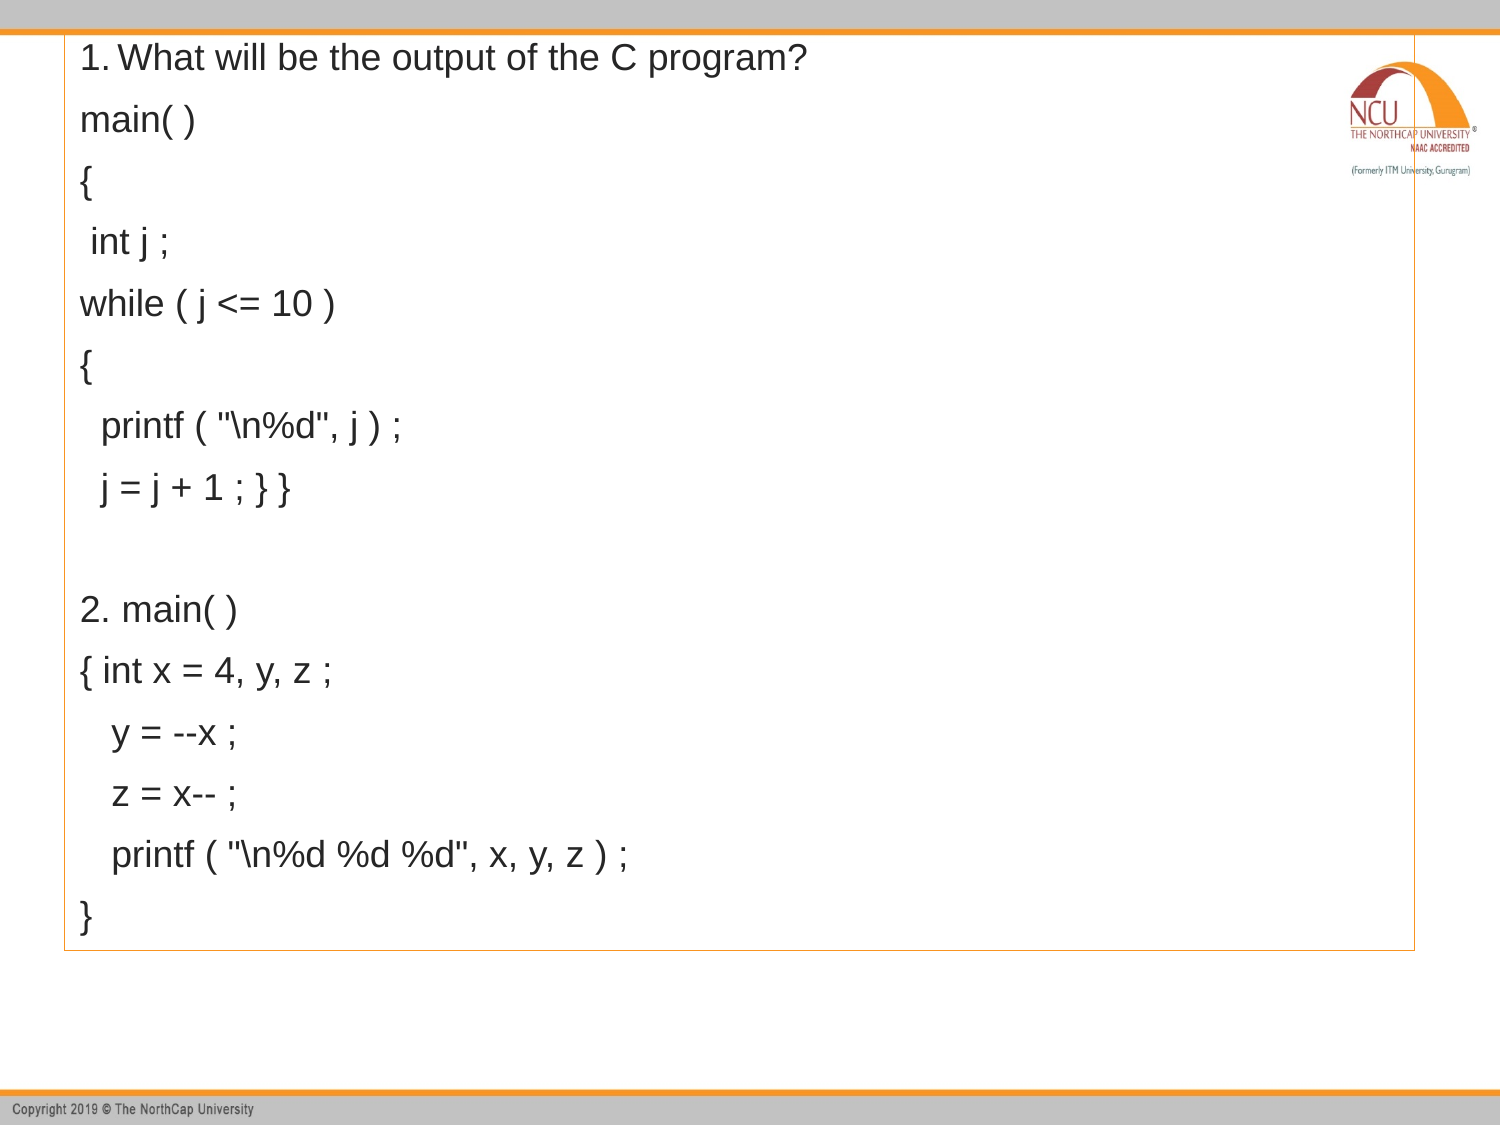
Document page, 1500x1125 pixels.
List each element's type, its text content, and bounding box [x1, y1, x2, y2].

picture [0, 0, 1500, 1125]
list What will be the output of the C program? main( ) { int j ; while ( j <= 10 ) { printf ( "\n%d", j ) ; j = j + 1 ; } } 2. main( ) { int x = 4, y, z ; y = --x ; z = x-- ; printf ( "\n%d %d %d", x, y, z ) ; } [64, 31, 1415, 951]
